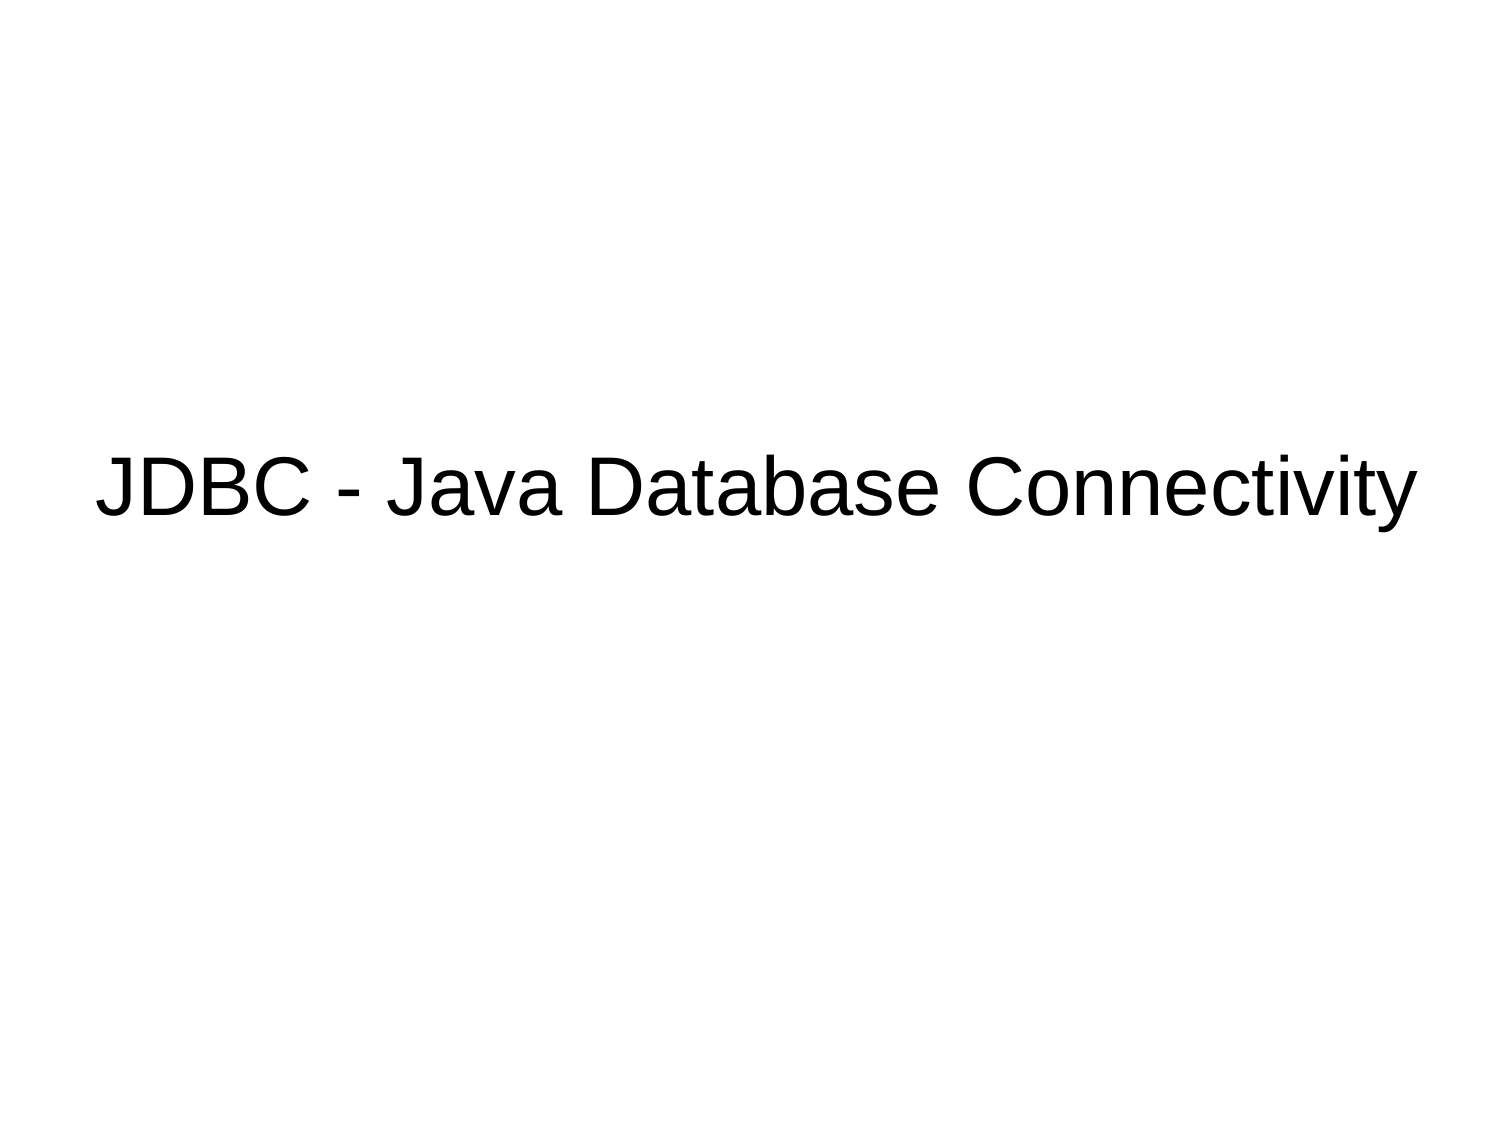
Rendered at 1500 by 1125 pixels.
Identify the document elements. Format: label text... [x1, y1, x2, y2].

text_box JDBC - Java Database Connectivity [95, 432, 1420, 533]
